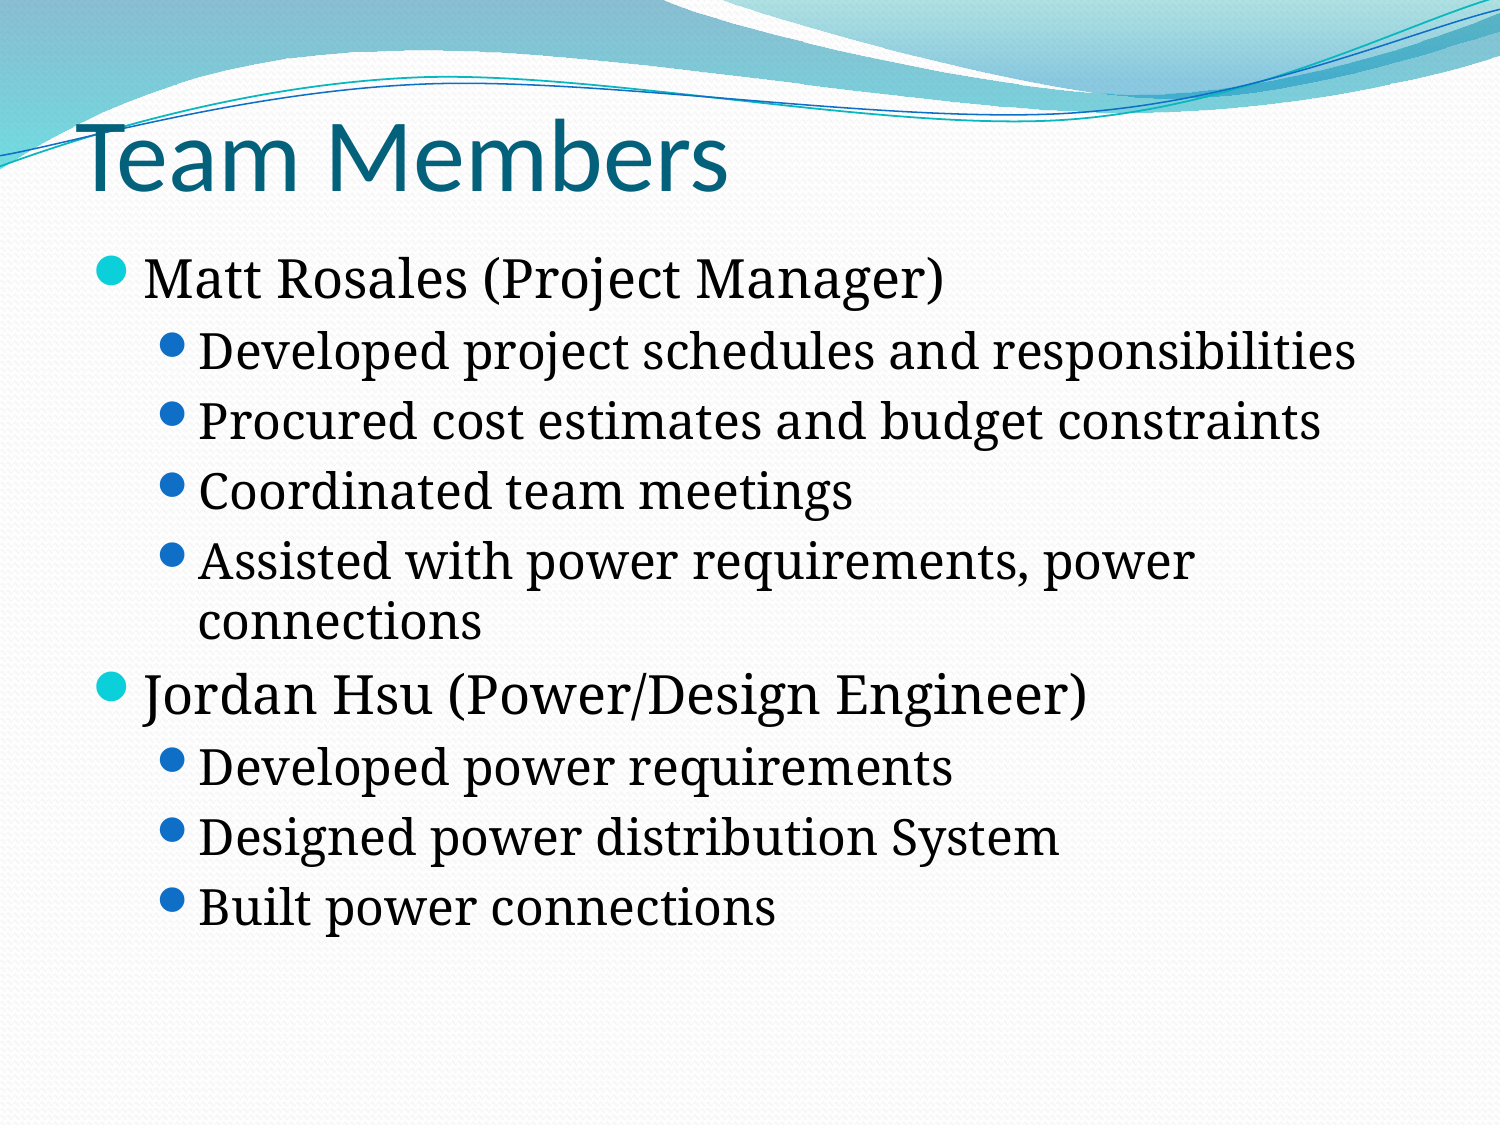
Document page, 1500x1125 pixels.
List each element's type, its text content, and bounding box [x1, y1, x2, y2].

list Matt Rosales (Project Manager) Developed project schedules and responsibilities Procured cost estimates and budget constraints Coordinated team meetings Assisted with power requirements, power connections Jordan Hsu (Power/Design Engineer) Developed power requirements Designed power distribution System Built power connections [77, 237, 1428, 958]
title Team Members [75, 24, 1425, 213]
